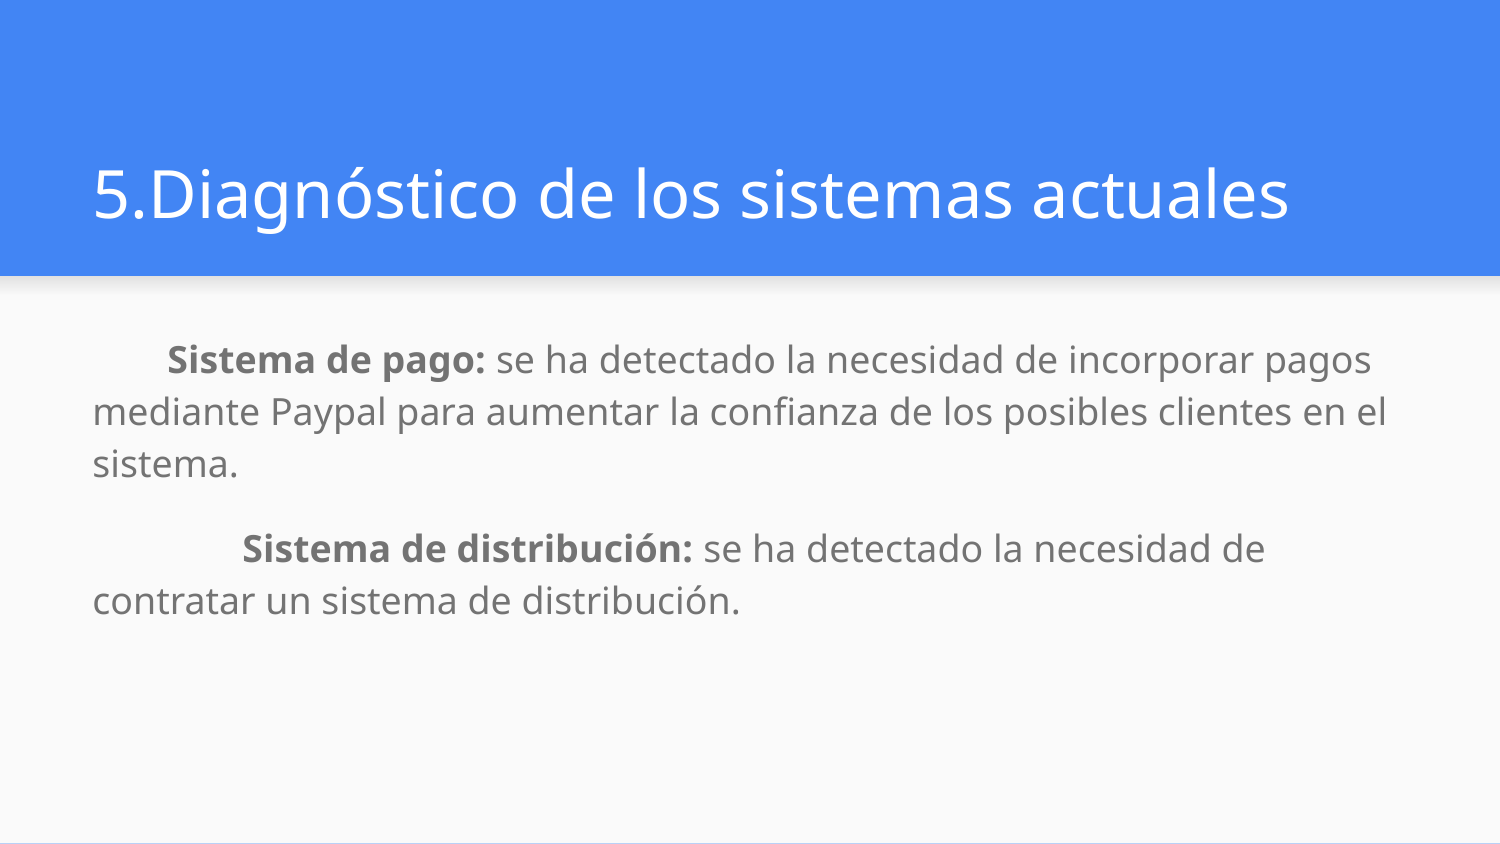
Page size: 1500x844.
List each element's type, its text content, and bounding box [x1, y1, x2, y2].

title 5.Diagnóstico de los sistemas actuales [77, 121, 1427, 248]
list Sistema de pago: se ha detectado la necesidad de incorporar pagos mediante Paypal para aumentar la confianza de los posibles clientes en el sistema. Sistema de distribución: se ha detectado la necesidad de contratar un sistema de distribución. [77, 314, 1427, 760]
